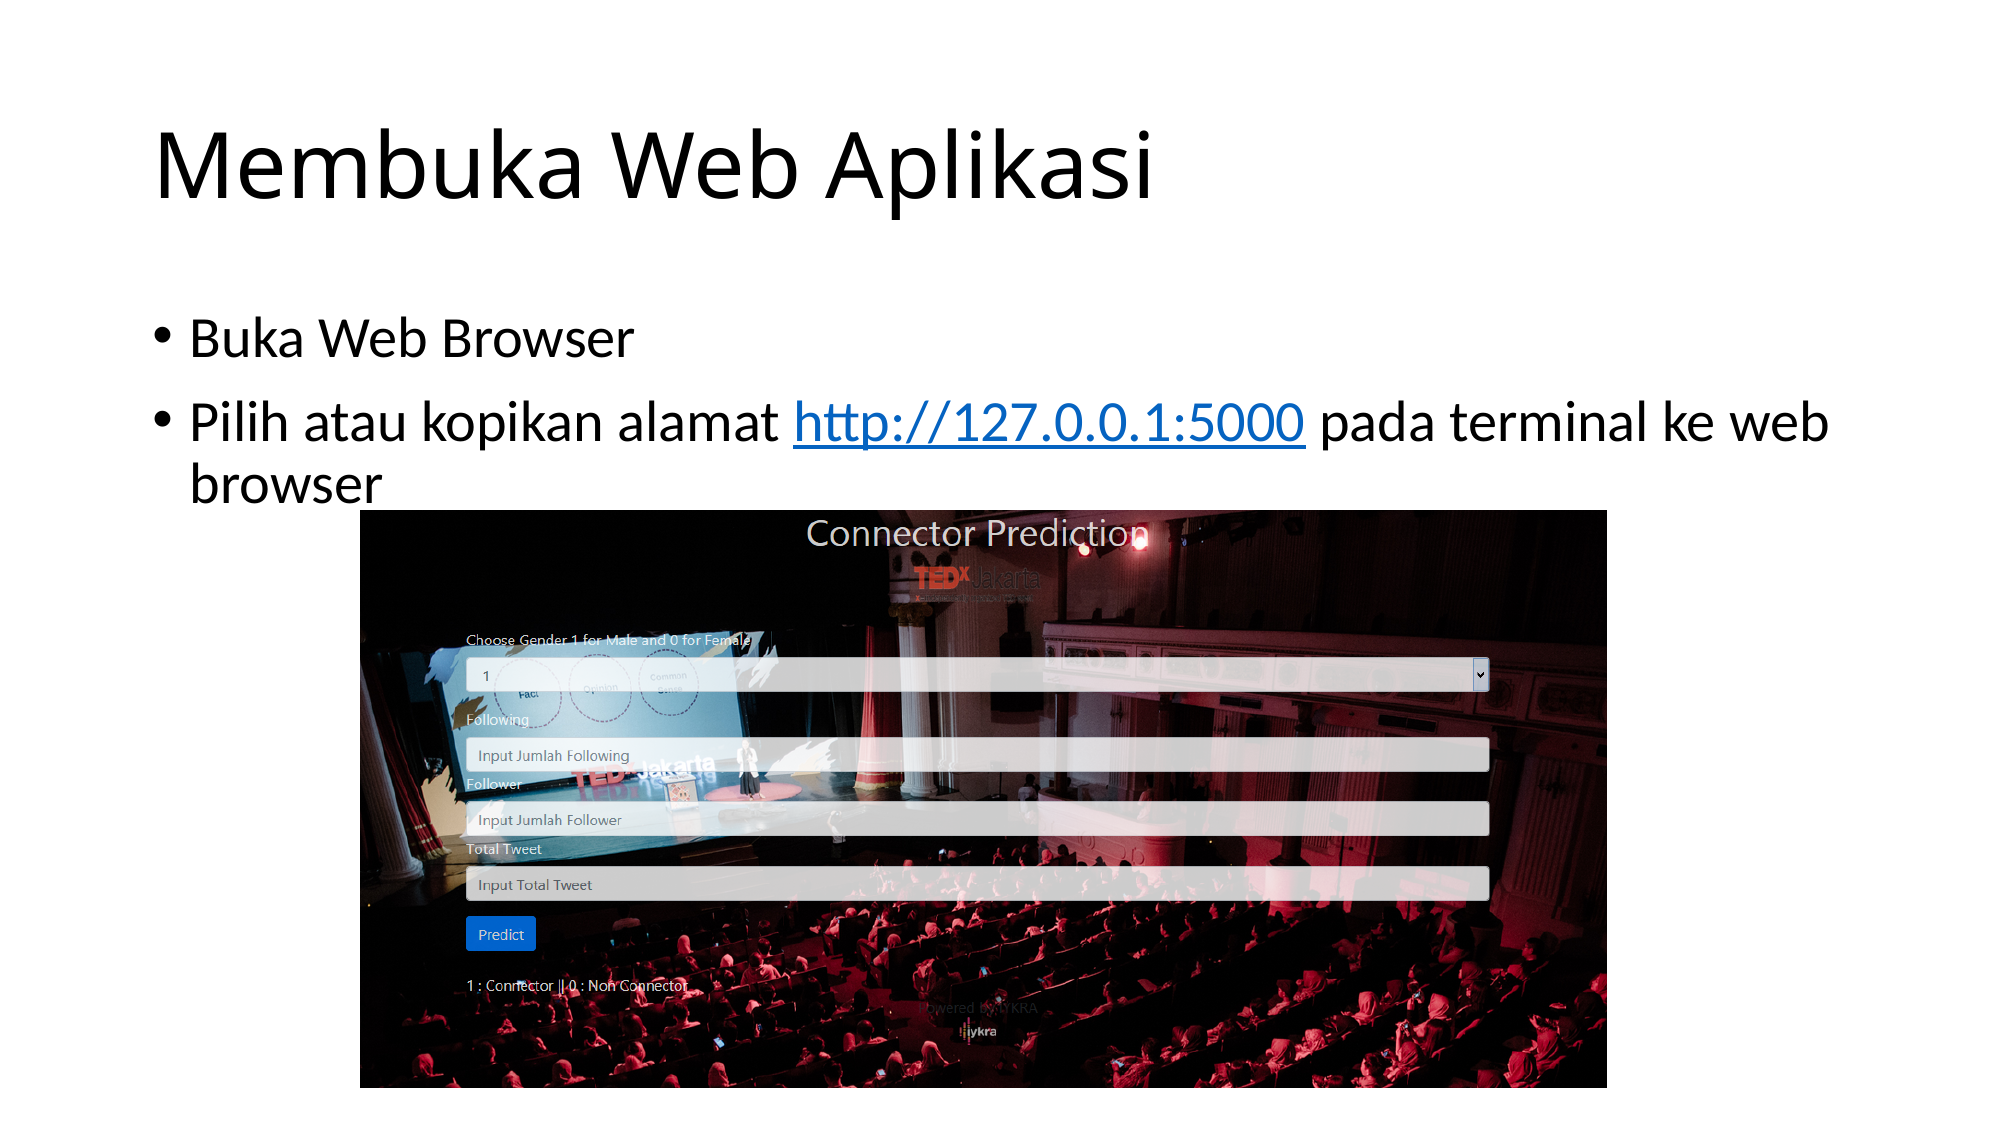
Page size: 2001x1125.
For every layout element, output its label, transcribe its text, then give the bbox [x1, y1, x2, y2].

title Membuka Web Aplikasi [137, 59, 1863, 278]
list Buka Web Browser Pilih atau kopikan alamat http://127.0.0.1:5000 pada terminal ke web browser [137, 299, 1863, 1014]
picture [360, 510, 1607, 1088]
